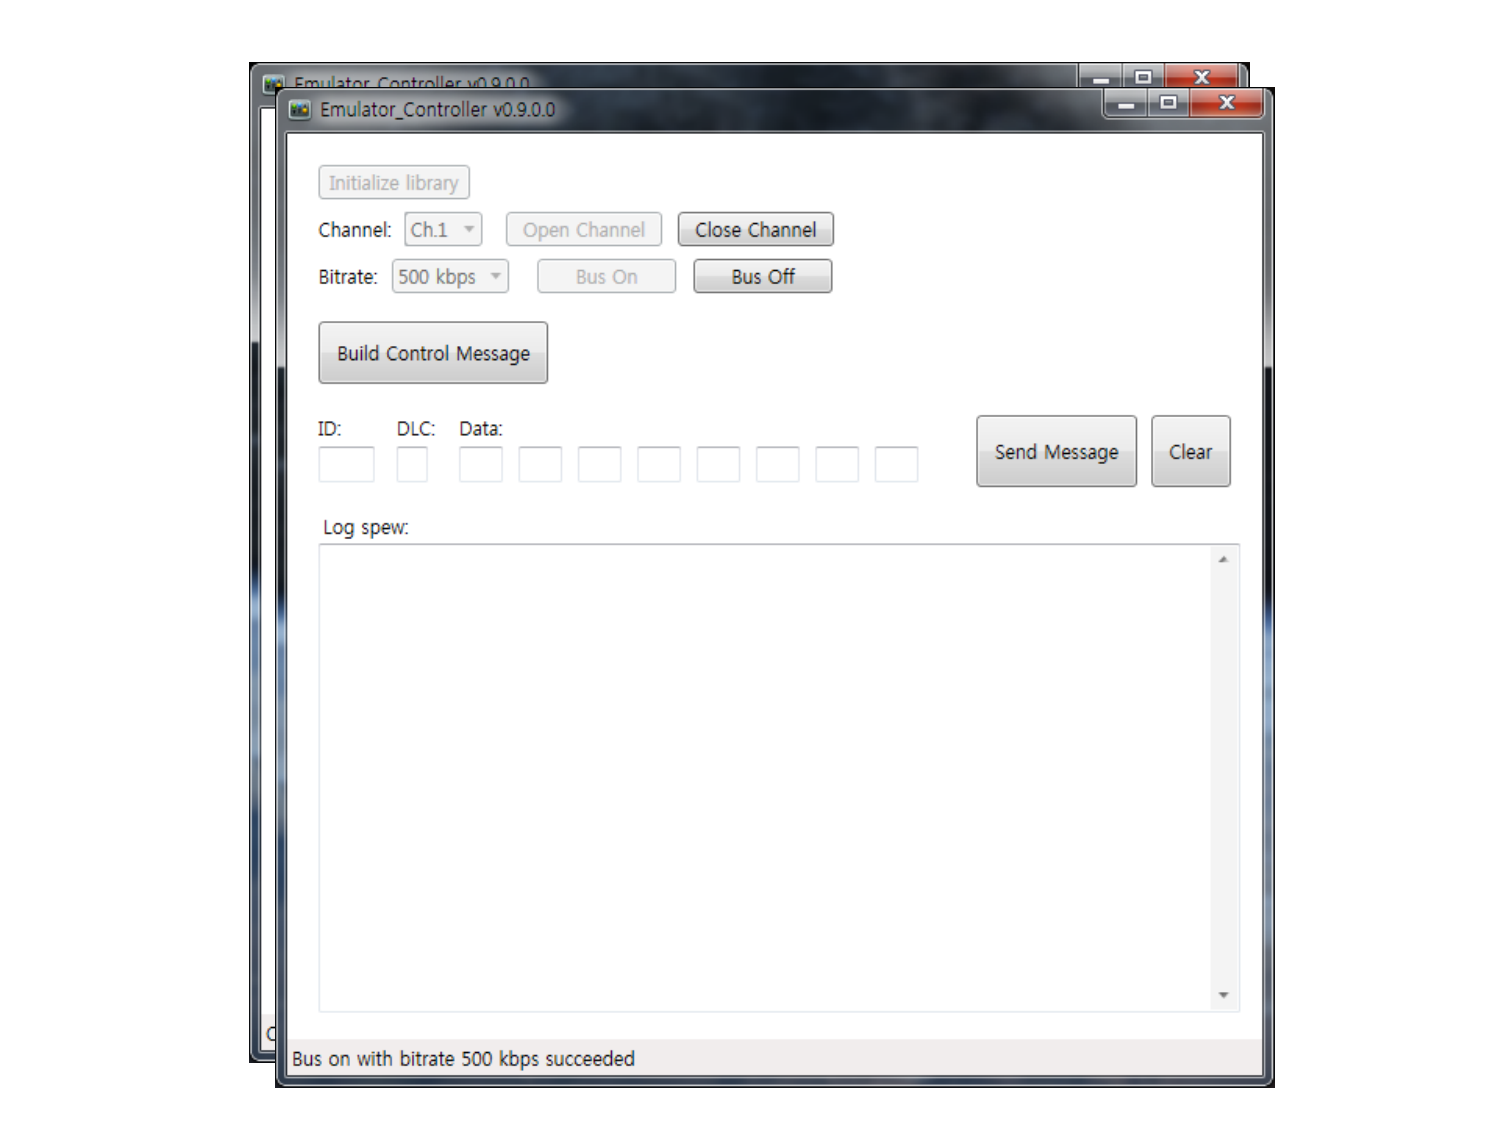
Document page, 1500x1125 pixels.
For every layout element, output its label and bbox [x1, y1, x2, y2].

picture [249, 62, 1276, 1088]
